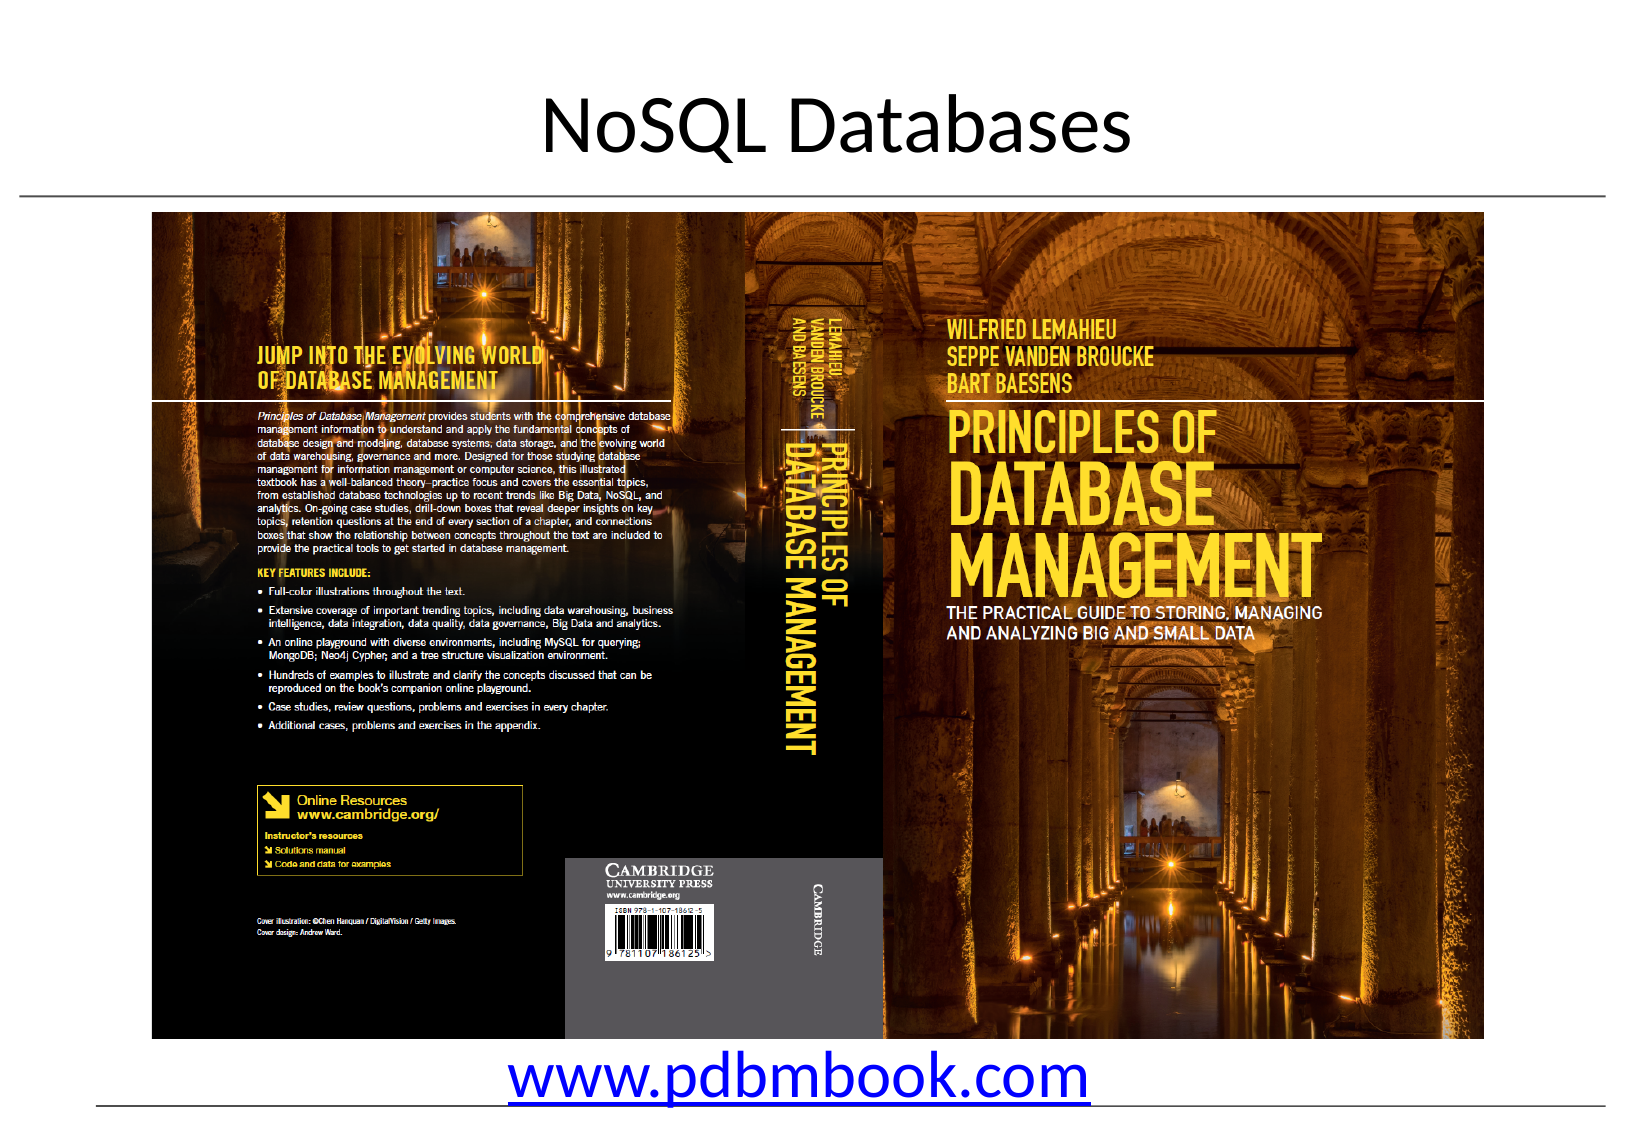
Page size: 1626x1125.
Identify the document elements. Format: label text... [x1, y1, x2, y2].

title NoSQL Databases [67, 24, 1607, 213]
list www.pdbmbook.com [67, 1023, 1531, 1125]
picture [151, 212, 1485, 1039]
